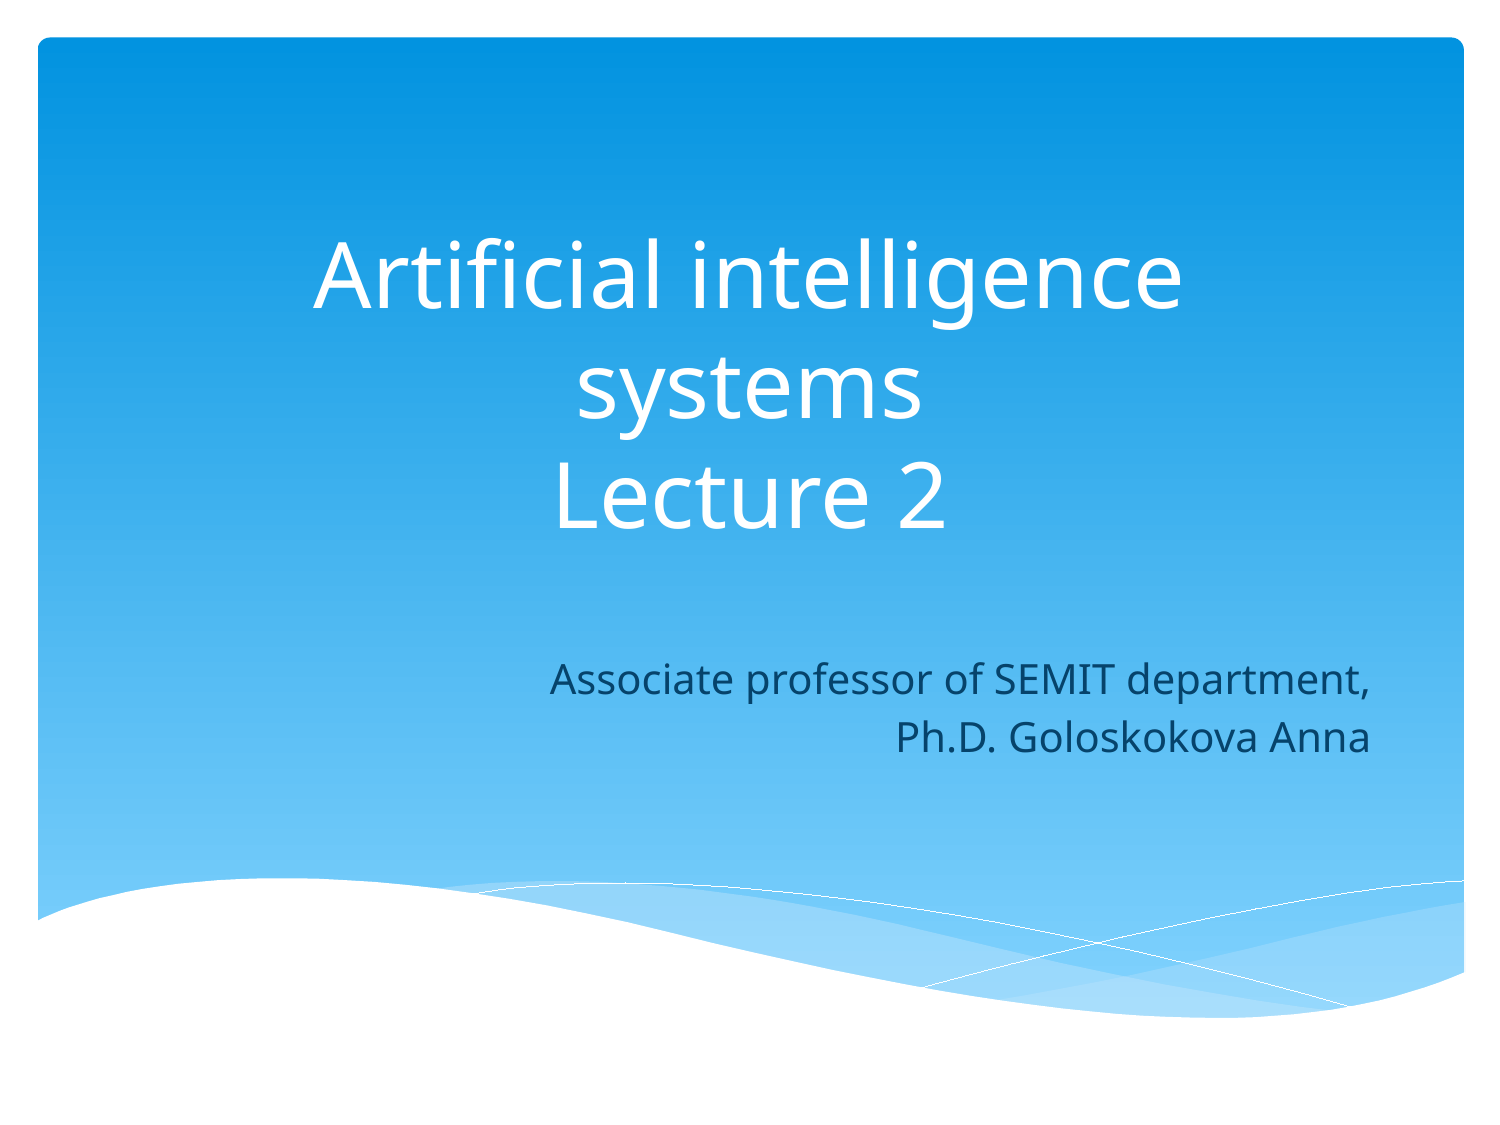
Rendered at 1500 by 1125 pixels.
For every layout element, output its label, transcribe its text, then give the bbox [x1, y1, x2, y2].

subtitle Associate professor of SEMIT department, Ph.D. Goloskokova Anna [336, 645, 1387, 802]
title Artificial intelligence systems Lecture 2 [112, 262, 1388, 555]
